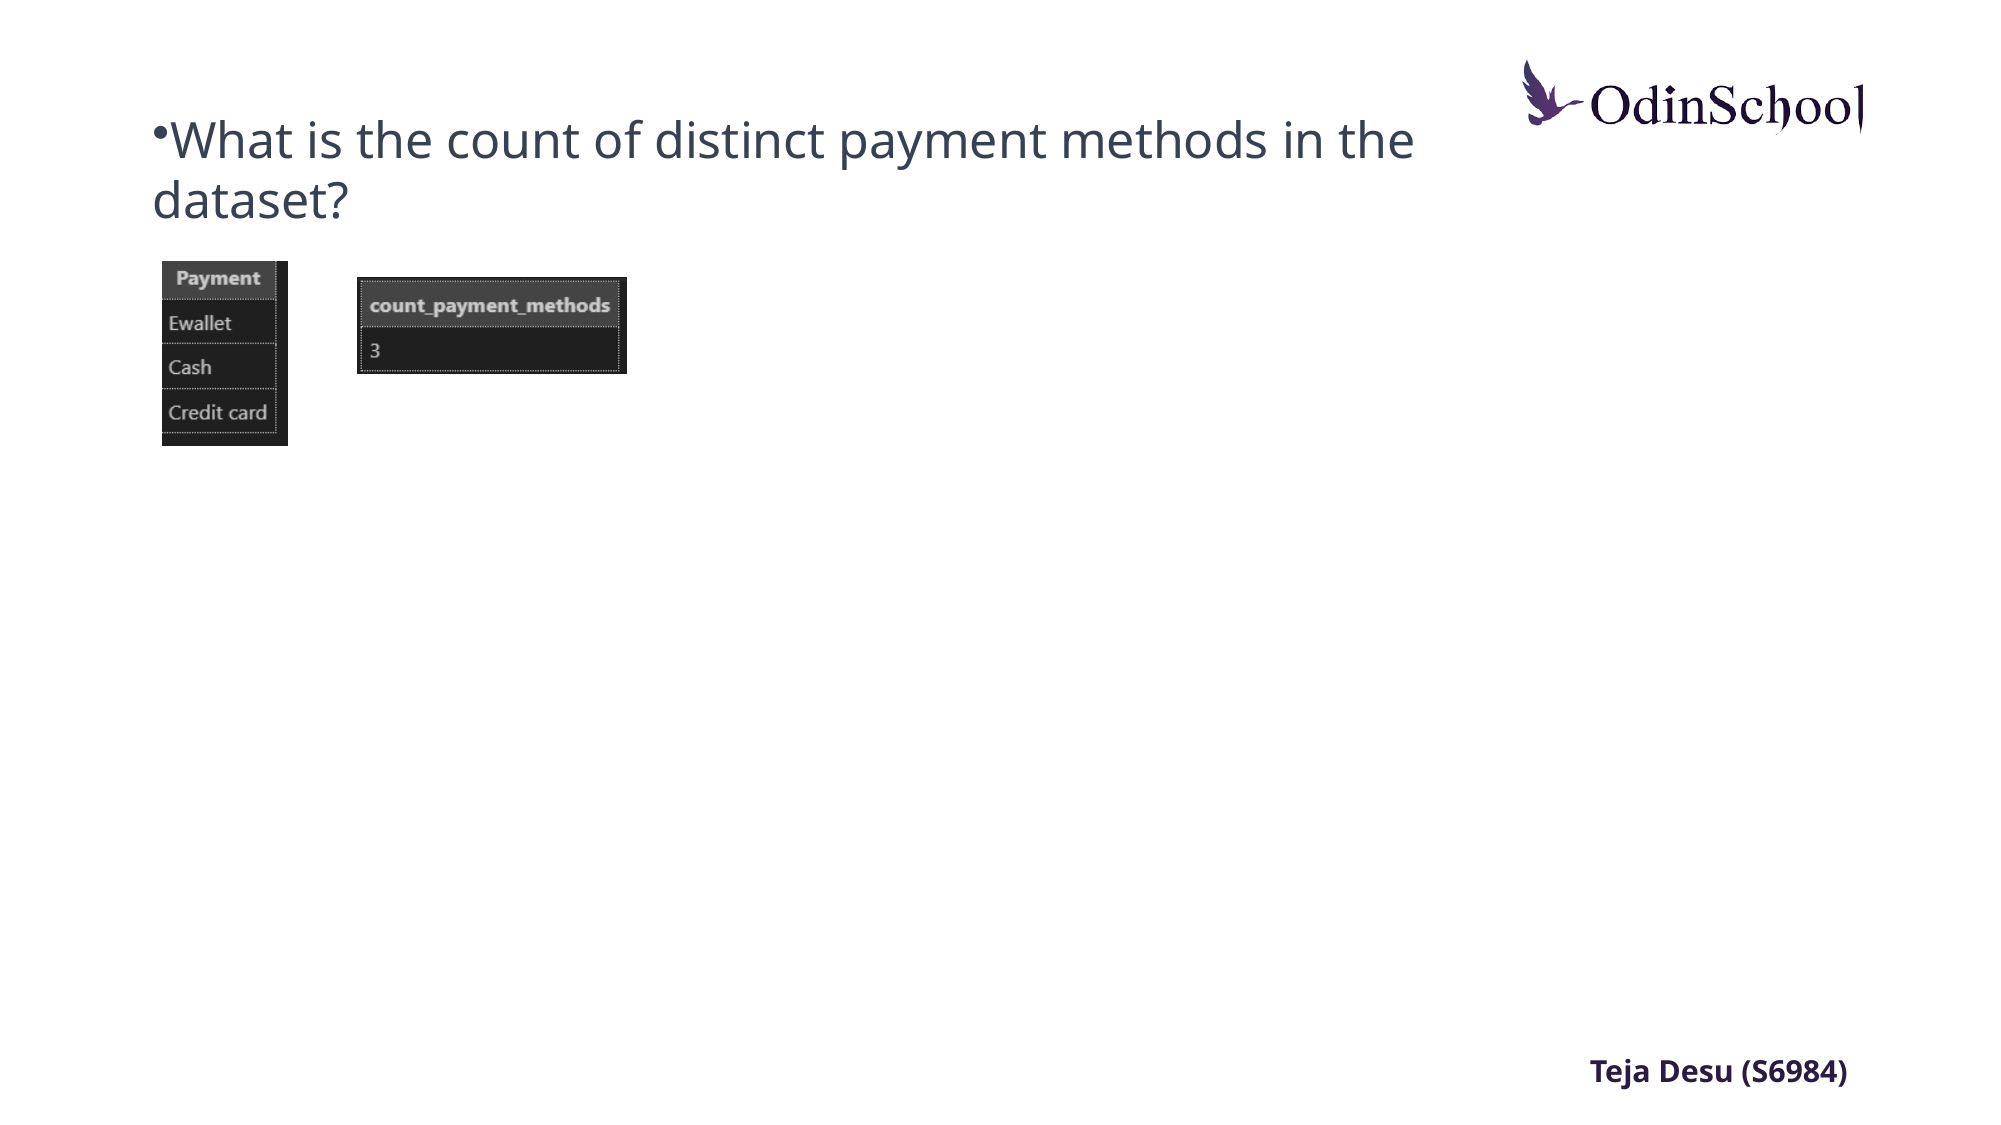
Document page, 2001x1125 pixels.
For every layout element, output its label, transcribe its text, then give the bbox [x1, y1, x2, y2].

picture [357, 276, 627, 374]
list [161, 261, 288, 446]
picture [1522, 59, 1863, 135]
title What is the count of distinct payment methods in the dataset? [137, 67, 1577, 271]
